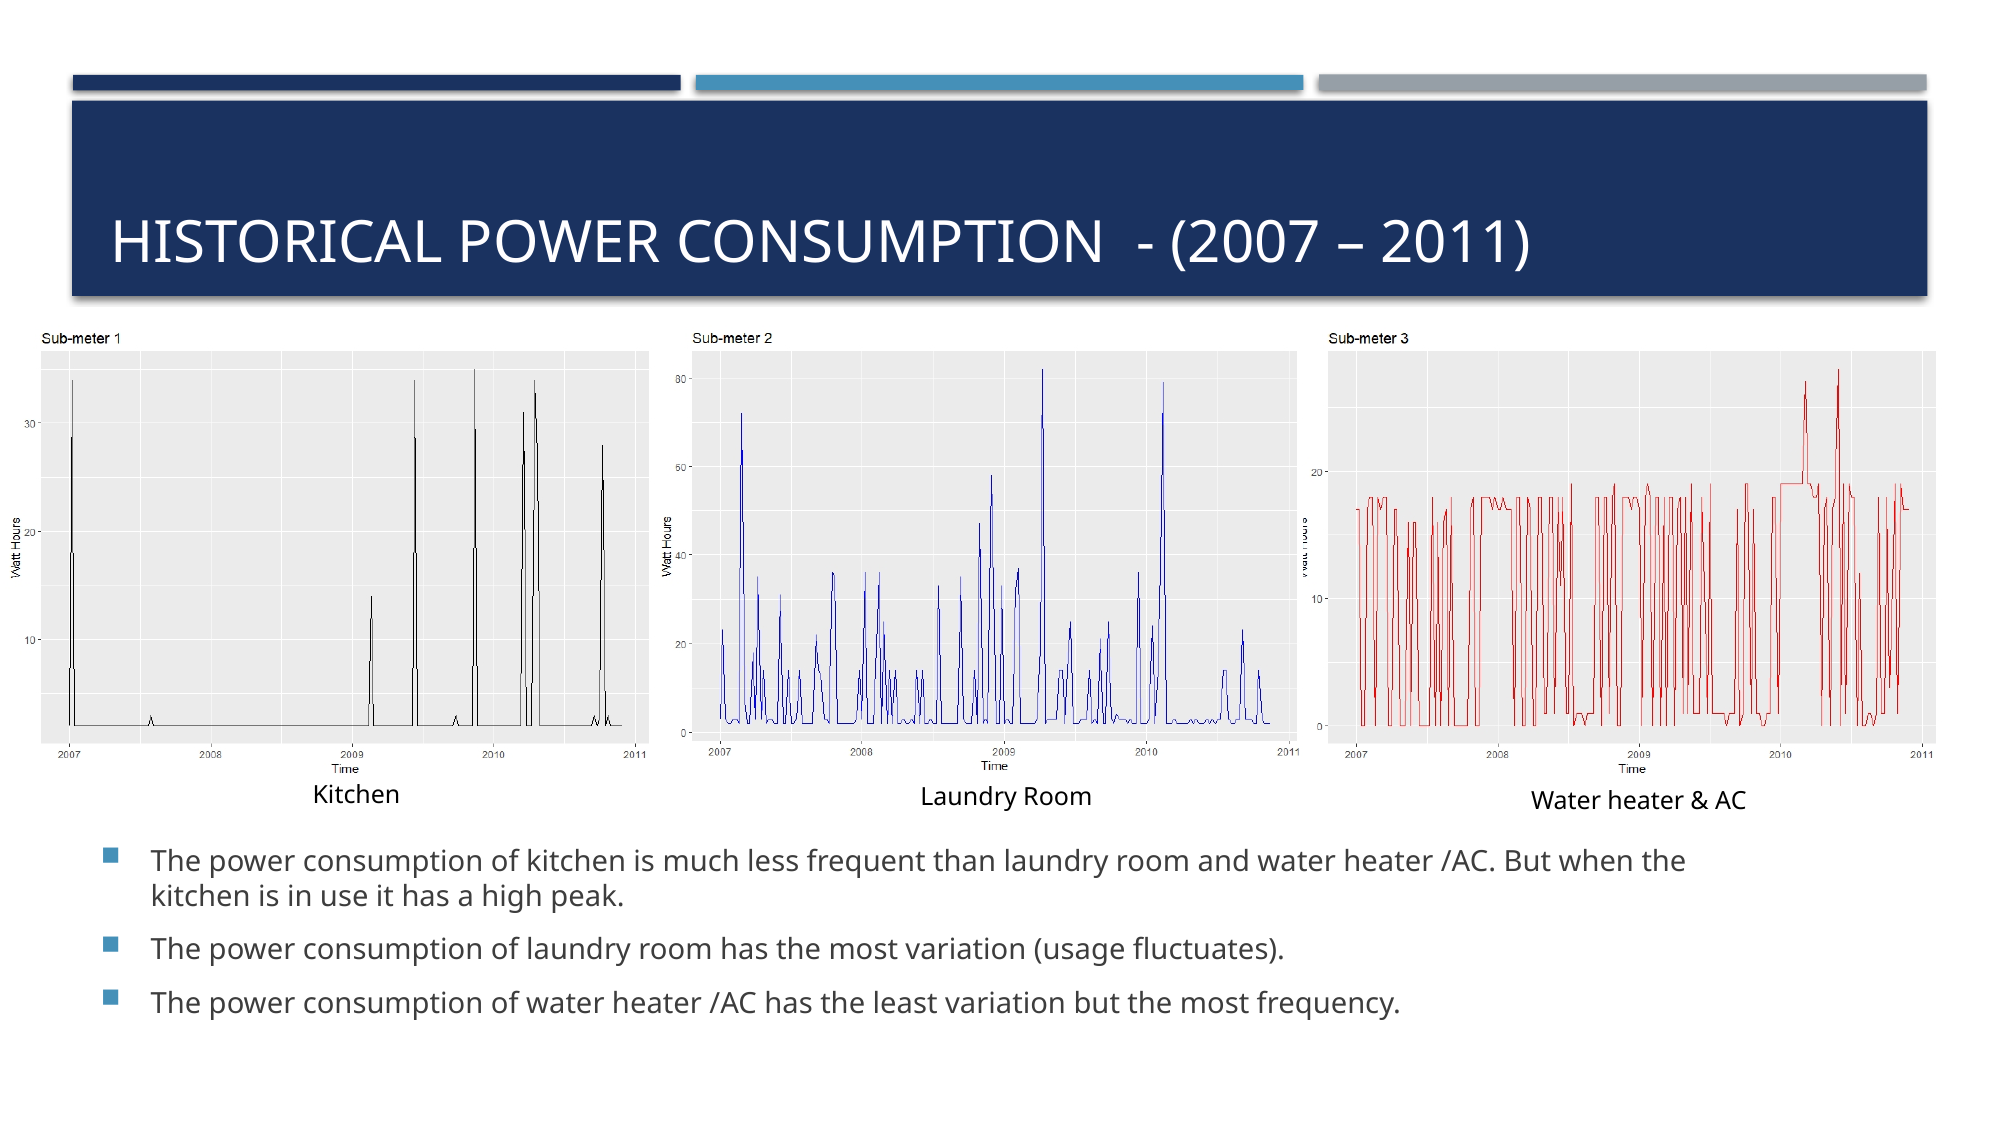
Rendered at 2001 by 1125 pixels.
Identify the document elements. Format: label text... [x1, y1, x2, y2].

text_box Laundry Room [905, 787, 1108, 893]
title Historical Power consumption - (2007 – 2011) [95, 115, 1905, 282]
text_box Water heater & AC [1516, 789, 1762, 823]
text_box Kitchen [297, 789, 416, 861]
picture [2, 324, 1943, 781]
list The power consumption of kitchen is much less frequent than laundry room and water heater /AC. But when the kitchen is in use it has a high peak. The power consumption of laundry room has the most variation (usage fluctuates). The power consumption of water heater /AC has the least variation but the most frequency. [85, 799, 1745, 1062]
